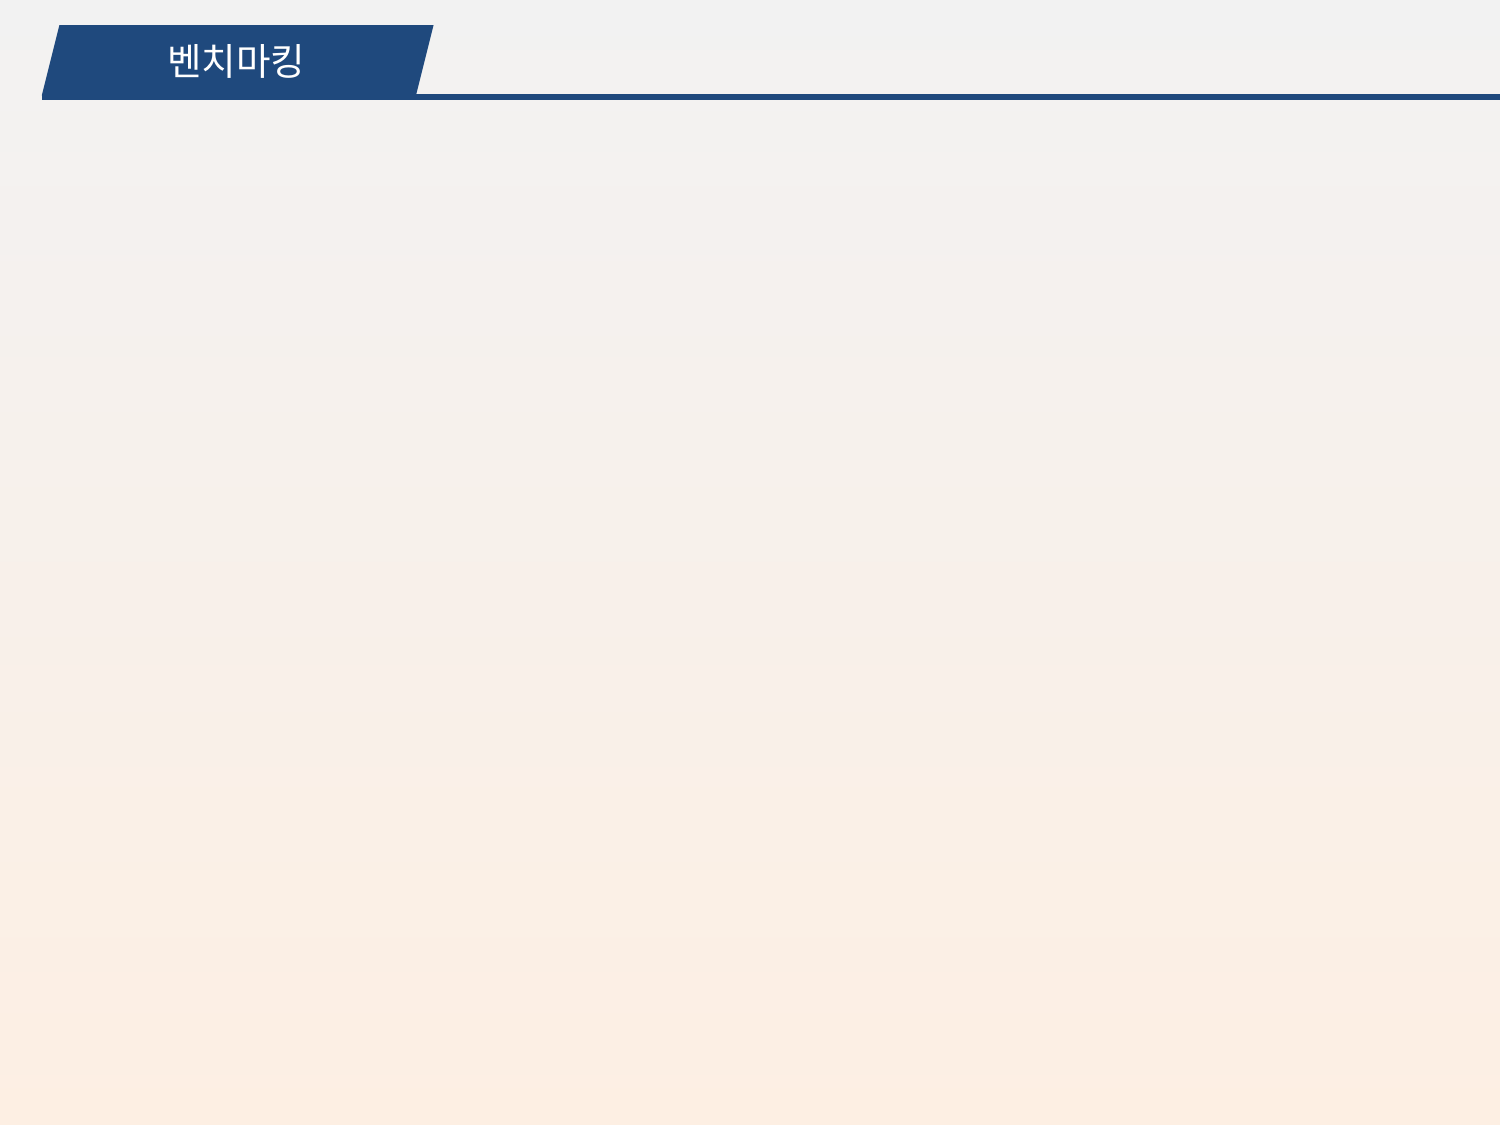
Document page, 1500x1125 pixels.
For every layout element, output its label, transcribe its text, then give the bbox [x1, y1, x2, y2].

text_box [41, 62, 50, 96]
text_box 벤치마킹 [50, 19, 422, 96]
text_box [422, 25, 434, 72]
